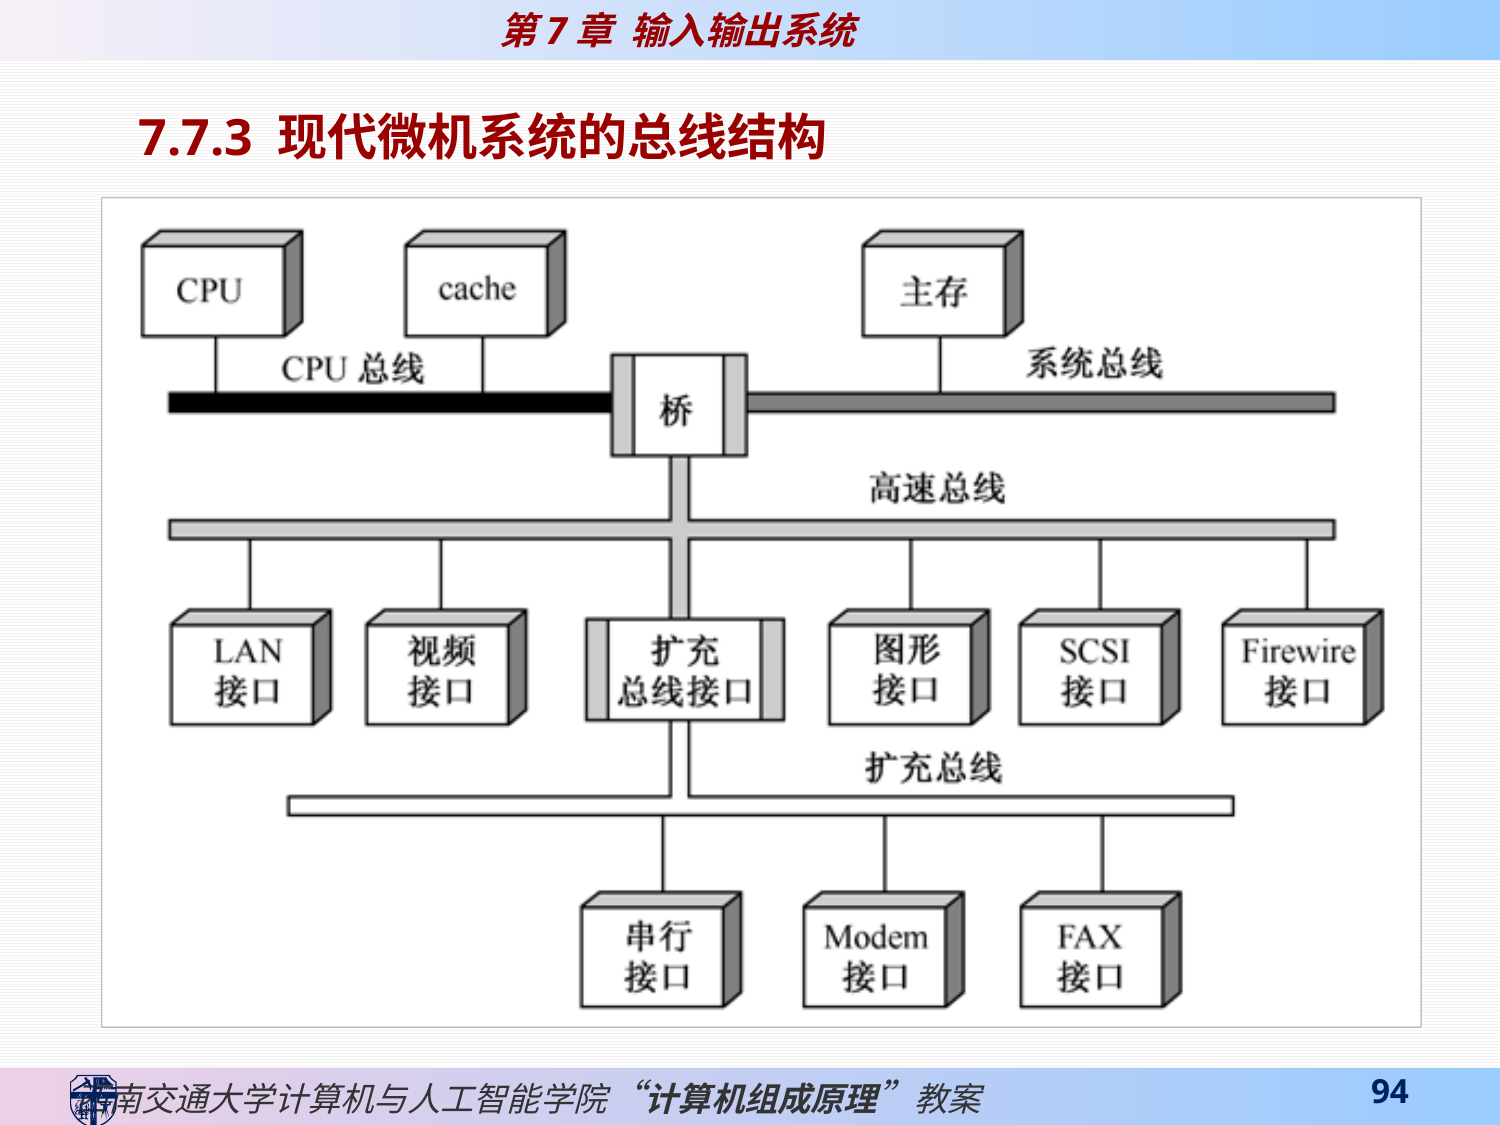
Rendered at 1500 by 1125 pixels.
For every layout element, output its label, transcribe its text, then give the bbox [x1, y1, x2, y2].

text_box 7.7.3 现代微机系统的总线结构 [123, 99, 1164, 166]
picture [100, 196, 1424, 1030]
